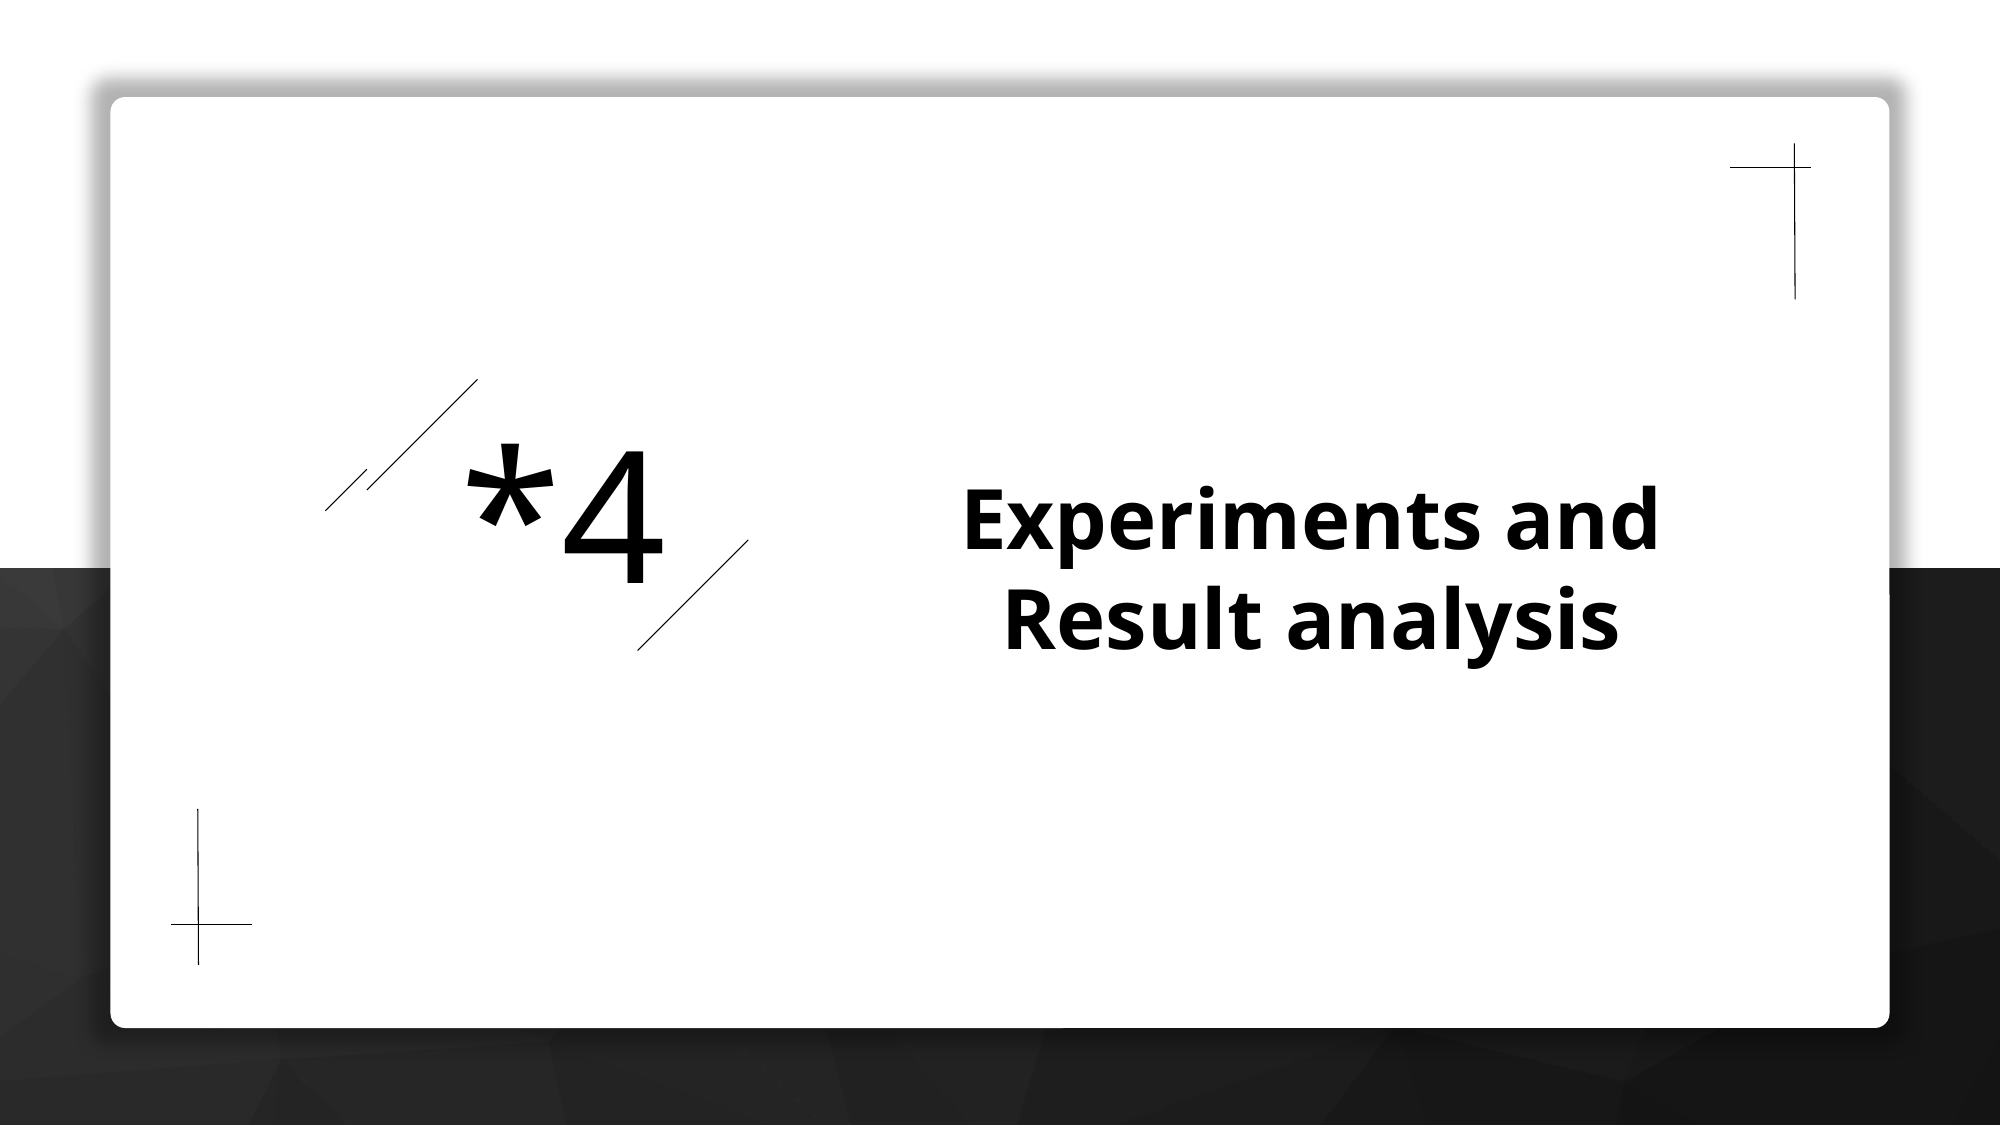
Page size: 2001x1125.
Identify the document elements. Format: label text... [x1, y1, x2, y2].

picture [0, 568, 2000, 1125]
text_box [637, 539, 749, 651]
text_box Experiments and Result analysis [789, 458, 1856, 568]
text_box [325, 469, 367, 511]
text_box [366, 379, 478, 490]
text_box *4 [422, 393, 704, 568]
text_box [109, 95, 1891, 568]
